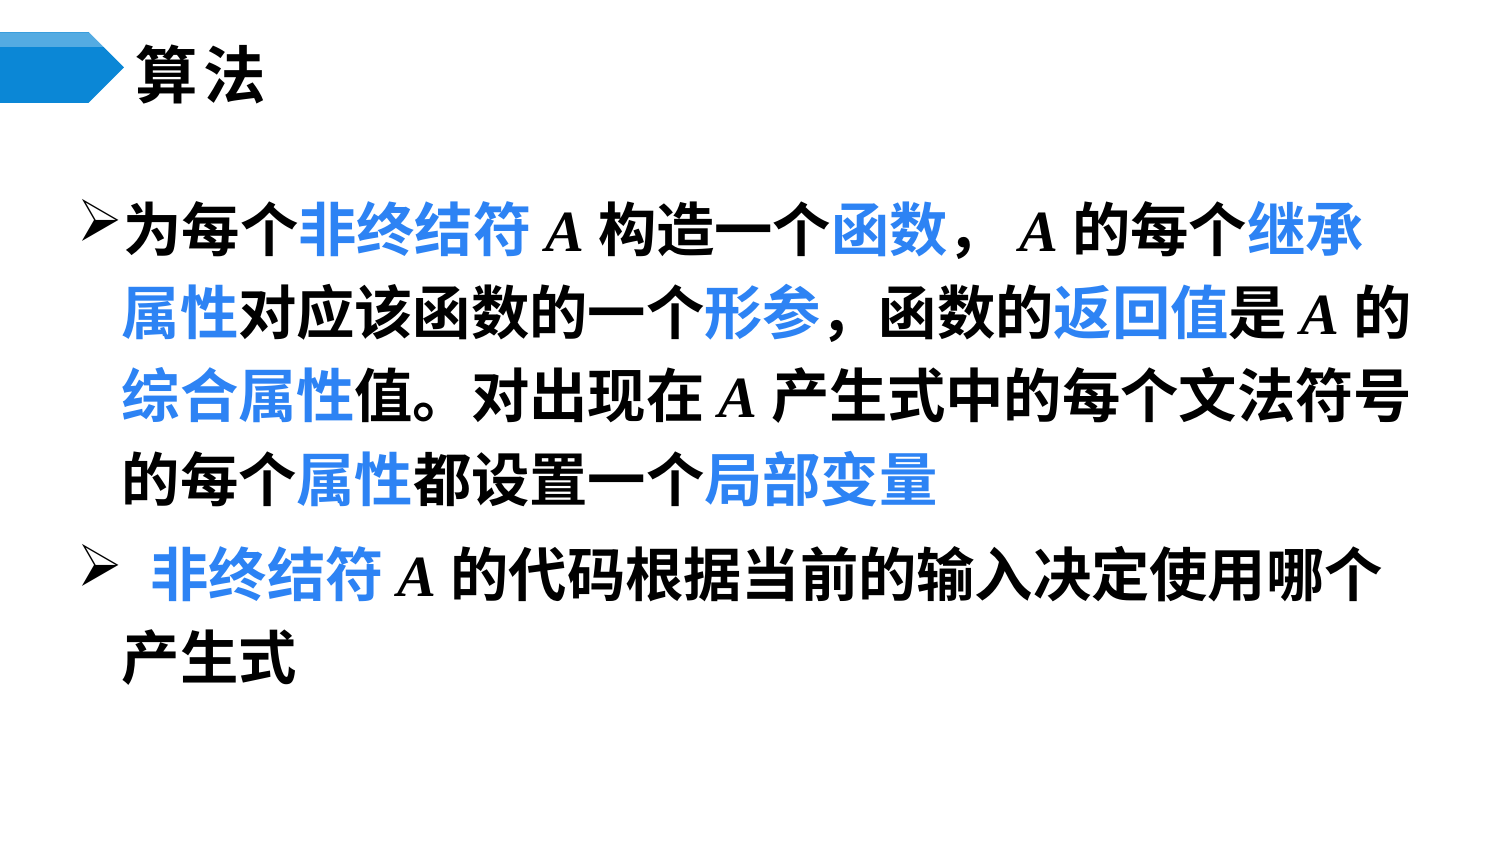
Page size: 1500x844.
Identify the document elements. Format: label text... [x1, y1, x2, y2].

title 算法 [123, 43, 1425, 103]
list 为每个非终结符A构造一个函数，A的每个继承属性对应该函数的一个形参，函数的返回值是A的综合属性值。对出现在A产生式中的每个文法符号的每个属性都设置一个局部变量 非终结符A的代码根据当前的输入决定使用哪个产生式 [65, 173, 1425, 703]
